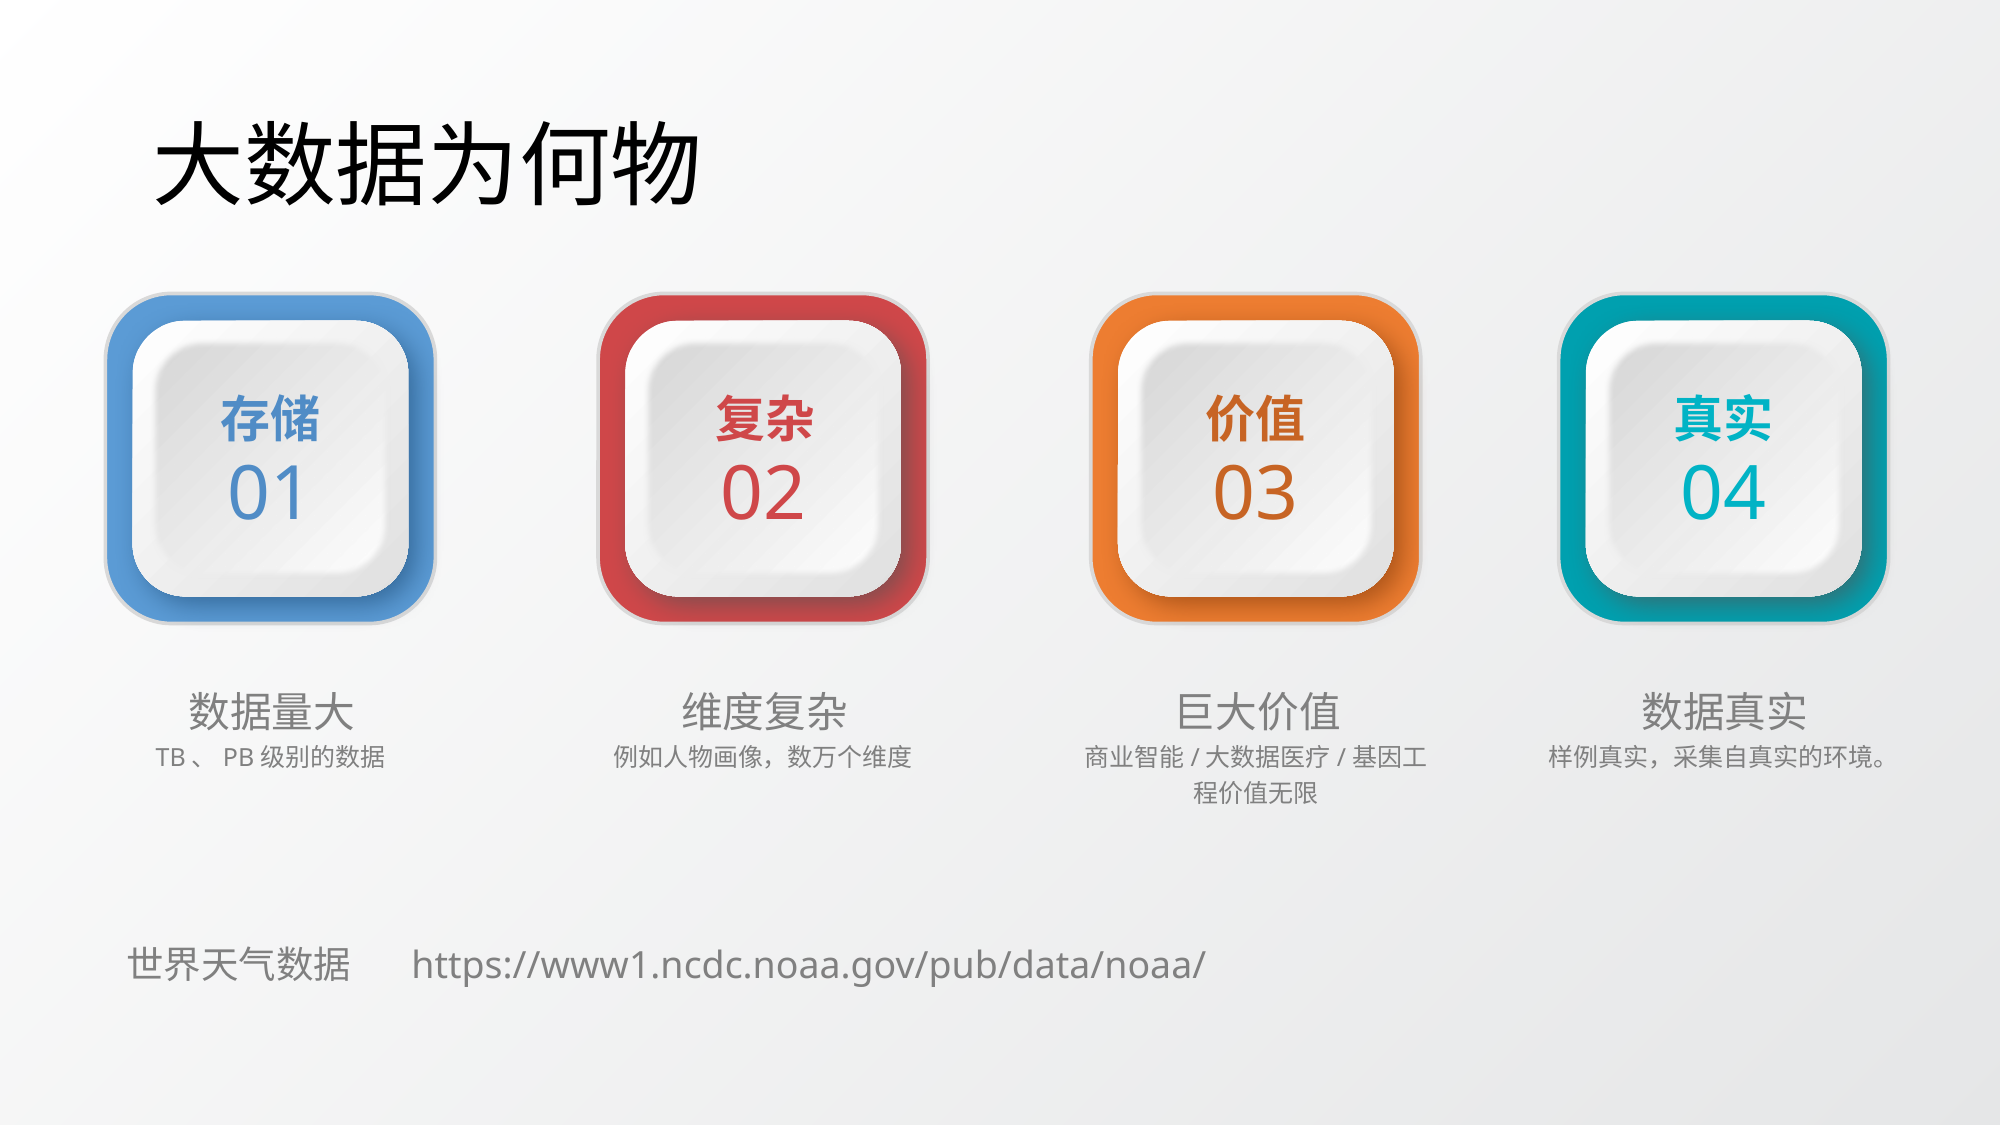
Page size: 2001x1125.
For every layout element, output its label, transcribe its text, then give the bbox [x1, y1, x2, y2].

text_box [1558, 293, 1889, 624]
text_box 世界天气数据 https://www1.ncdc.noaa.gov/pub/data/noaa/ [111, 933, 1394, 993]
title 大数据为何物 [137, 59, 1863, 278]
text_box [1060, 677, 1452, 816]
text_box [598, 293, 929, 624]
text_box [182, 380, 359, 544]
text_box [675, 380, 852, 544]
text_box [1528, 678, 1920, 780]
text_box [1090, 293, 1421, 624]
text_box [567, 678, 959, 780]
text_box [1635, 380, 1812, 544]
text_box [75, 678, 466, 780]
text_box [105, 293, 436, 624]
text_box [1167, 380, 1344, 544]
